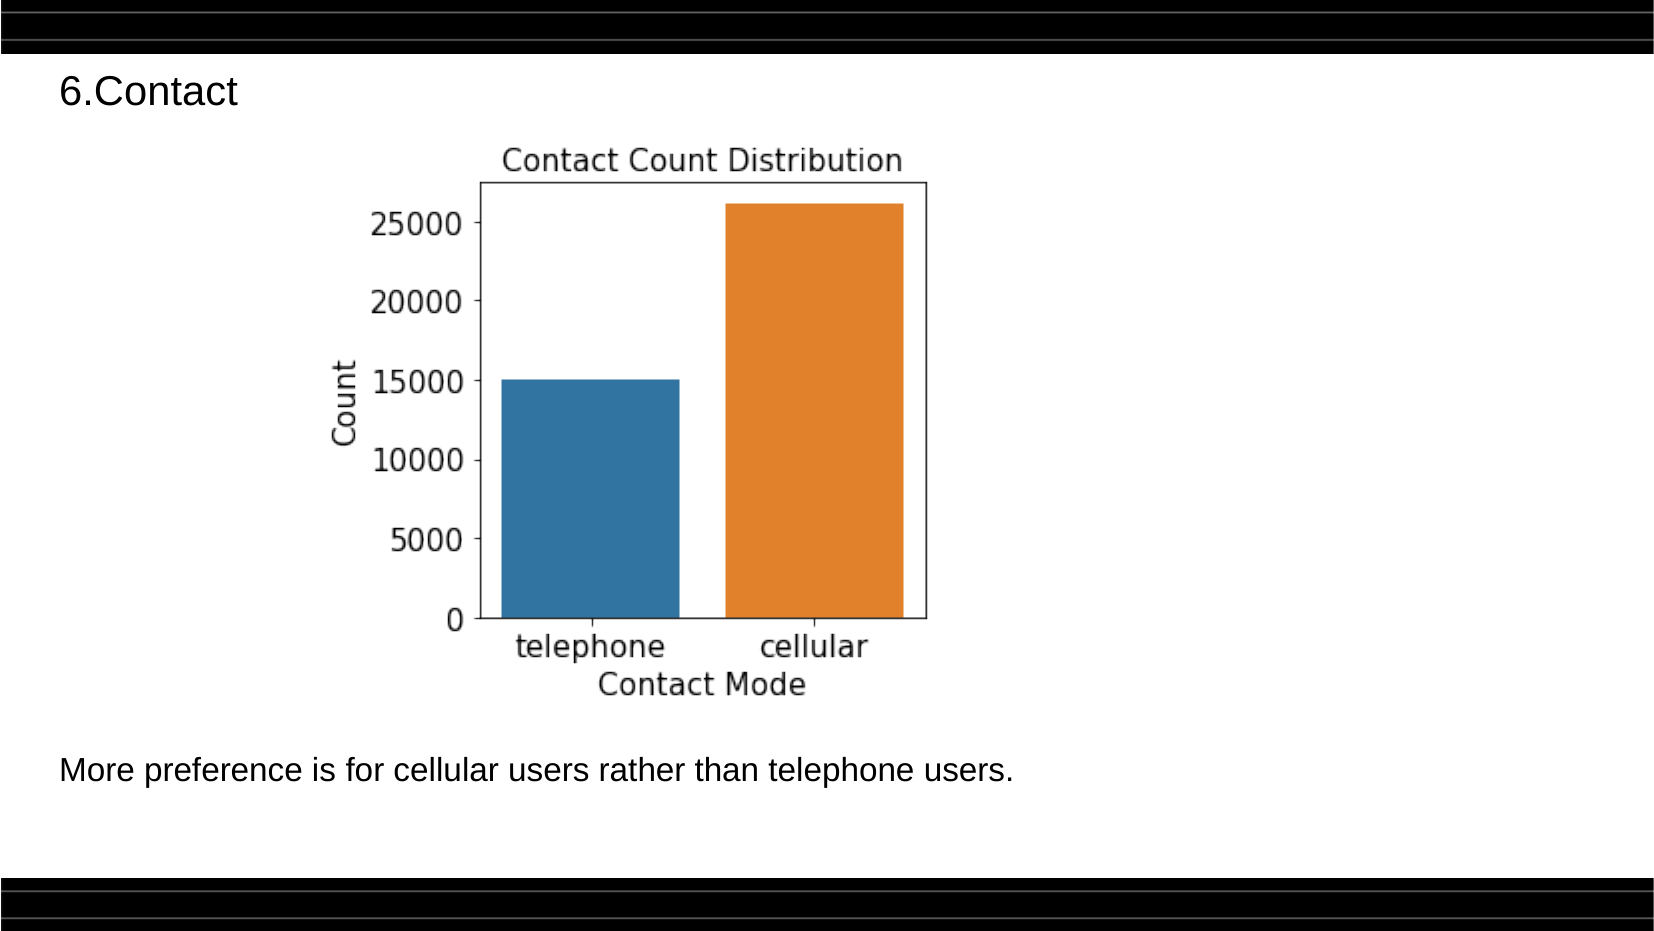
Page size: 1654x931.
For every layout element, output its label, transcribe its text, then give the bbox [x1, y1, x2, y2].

picture [1, 878, 1654, 931]
picture [318, 134, 946, 714]
list 6.Contact More preference is for cellular users rather than telephone users. [44, 63, 1533, 867]
picture [1, 0, 1654, 54]
